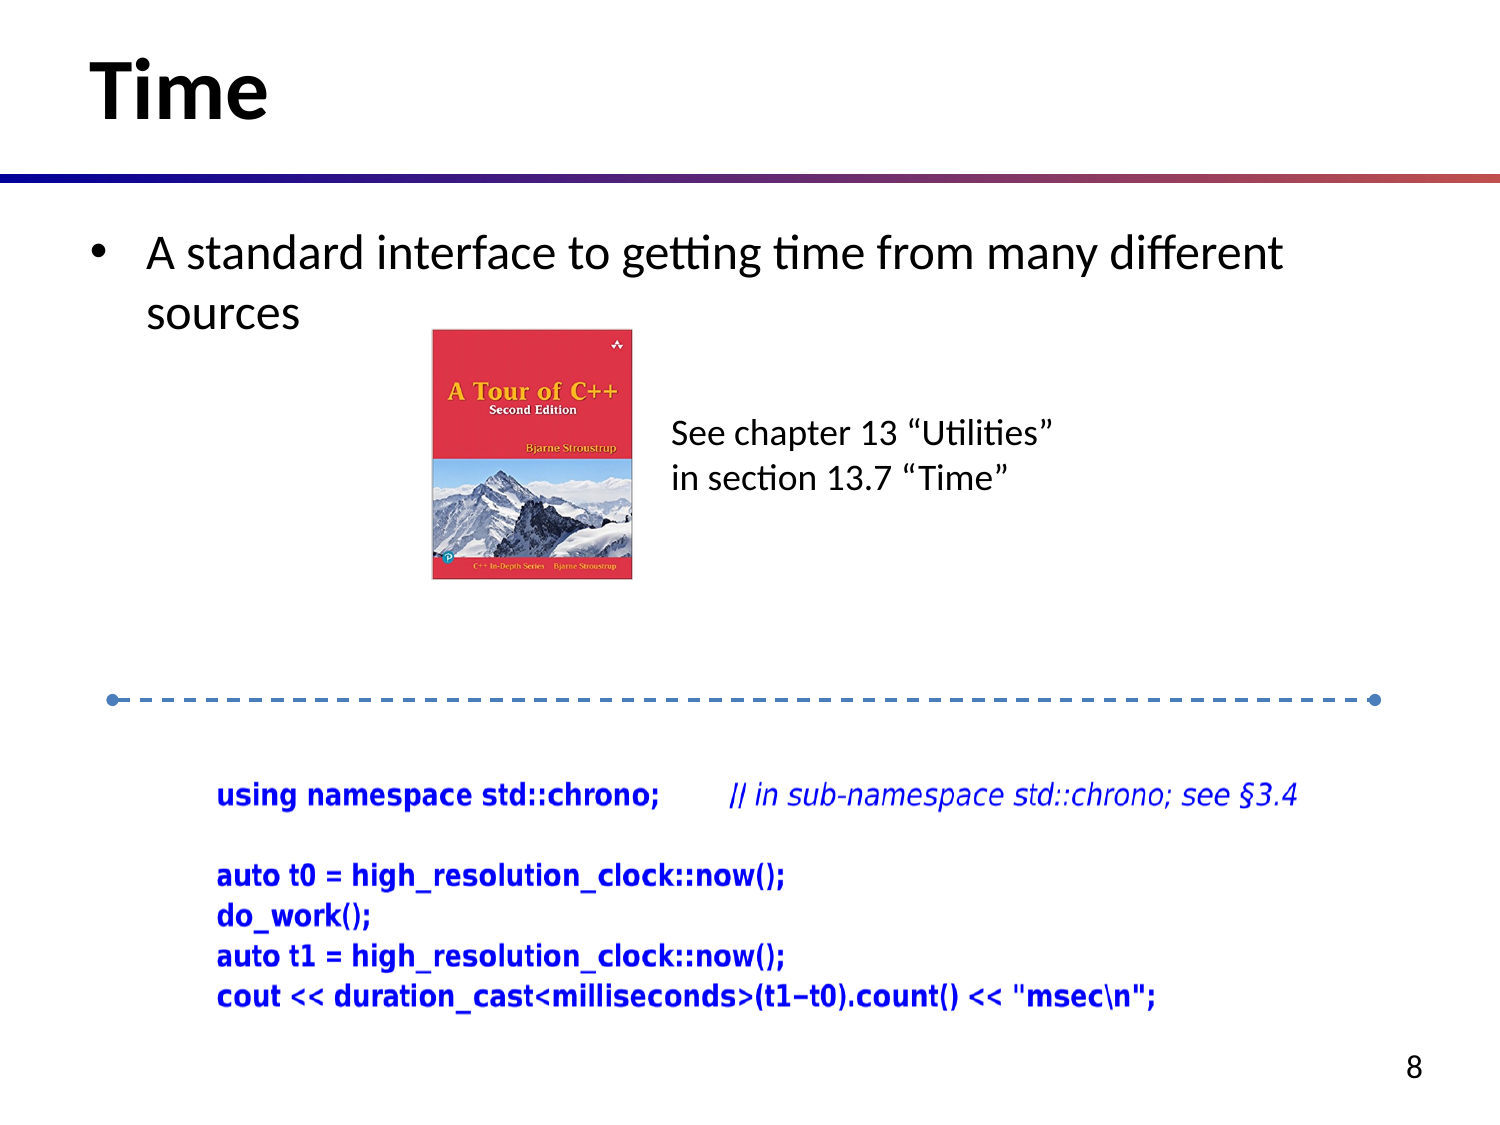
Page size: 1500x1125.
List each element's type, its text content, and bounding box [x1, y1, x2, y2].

picture [208, 776, 1305, 1017]
title Time [75, 24, 1438, 150]
list A standard interface to getting time from many different sources [75, 212, 1425, 1025]
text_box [431, 327, 1082, 580]
